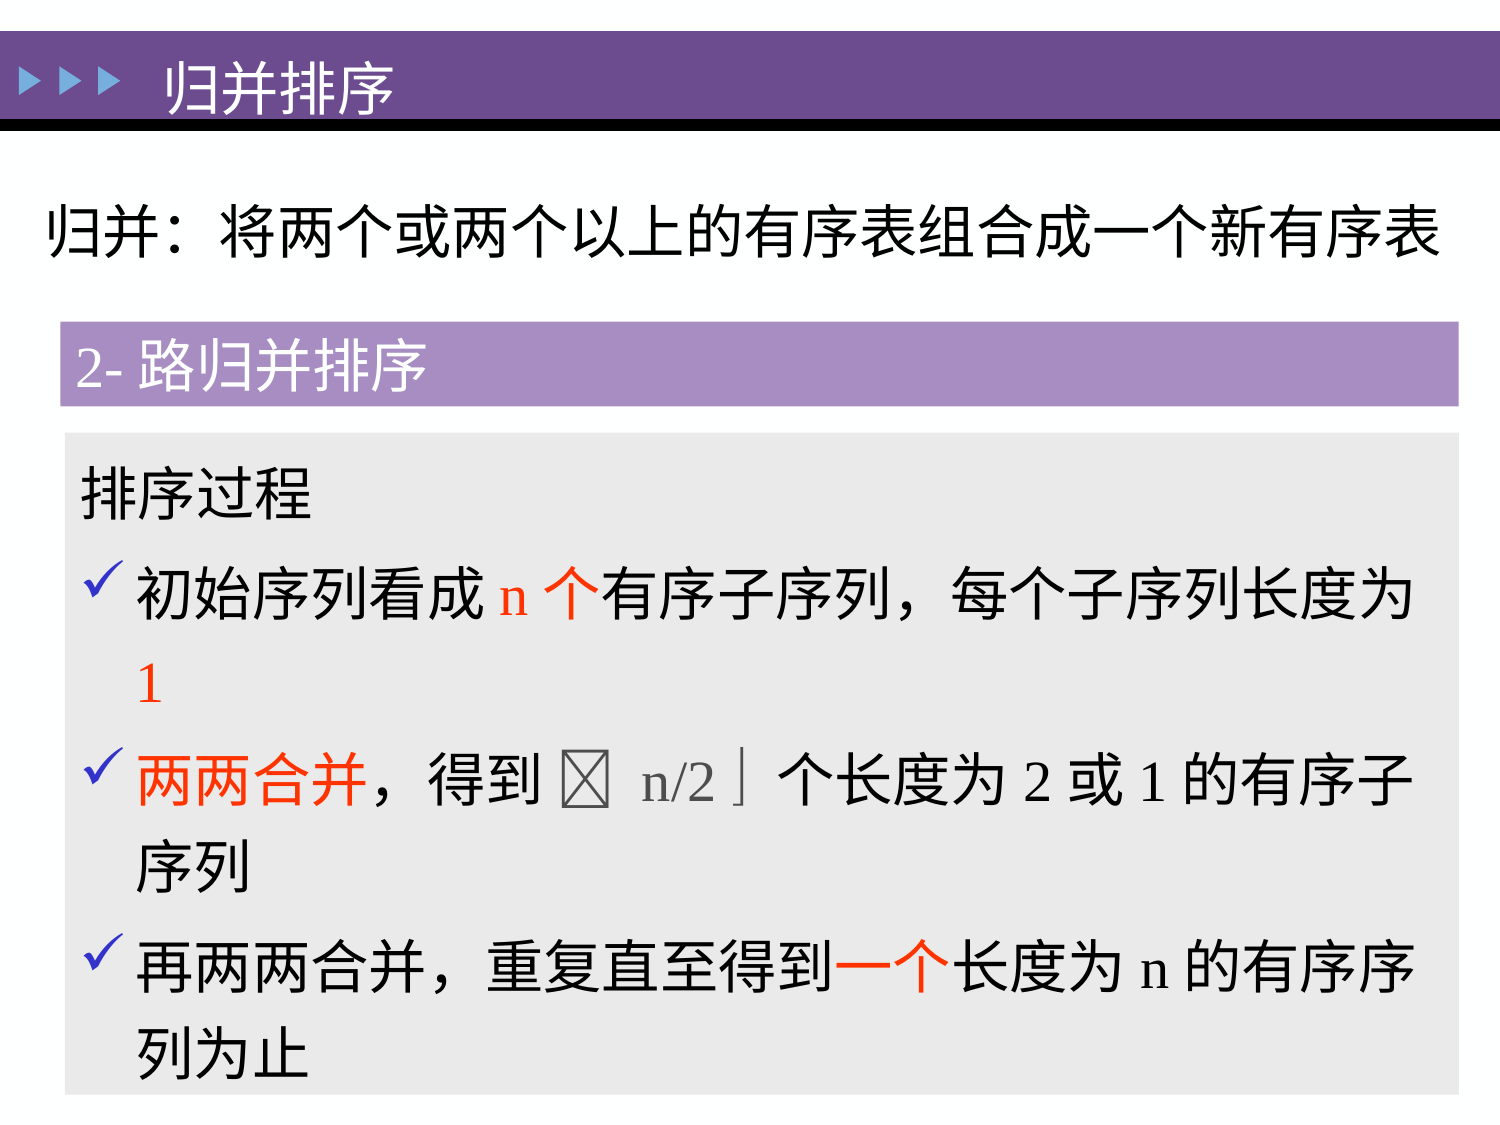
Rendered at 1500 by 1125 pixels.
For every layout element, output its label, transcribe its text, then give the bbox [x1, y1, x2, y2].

text_box 归并排序 [147, 27, 1158, 141]
text_box 排序过程 初始序列看成n个有序子序列，每个子序列长度为1 两两合并，得到  n/2  个长度为2或1的有序子序列 再两两合并，重复直至得到一个长度为n的有序序列为止 [64, 432, 1459, 1095]
text_box 2-路归并排序 [60, 321, 1459, 407]
text_box 归并：将两个或两个以上的有序表组合成一个新有序表 [29, 187, 1500, 273]
